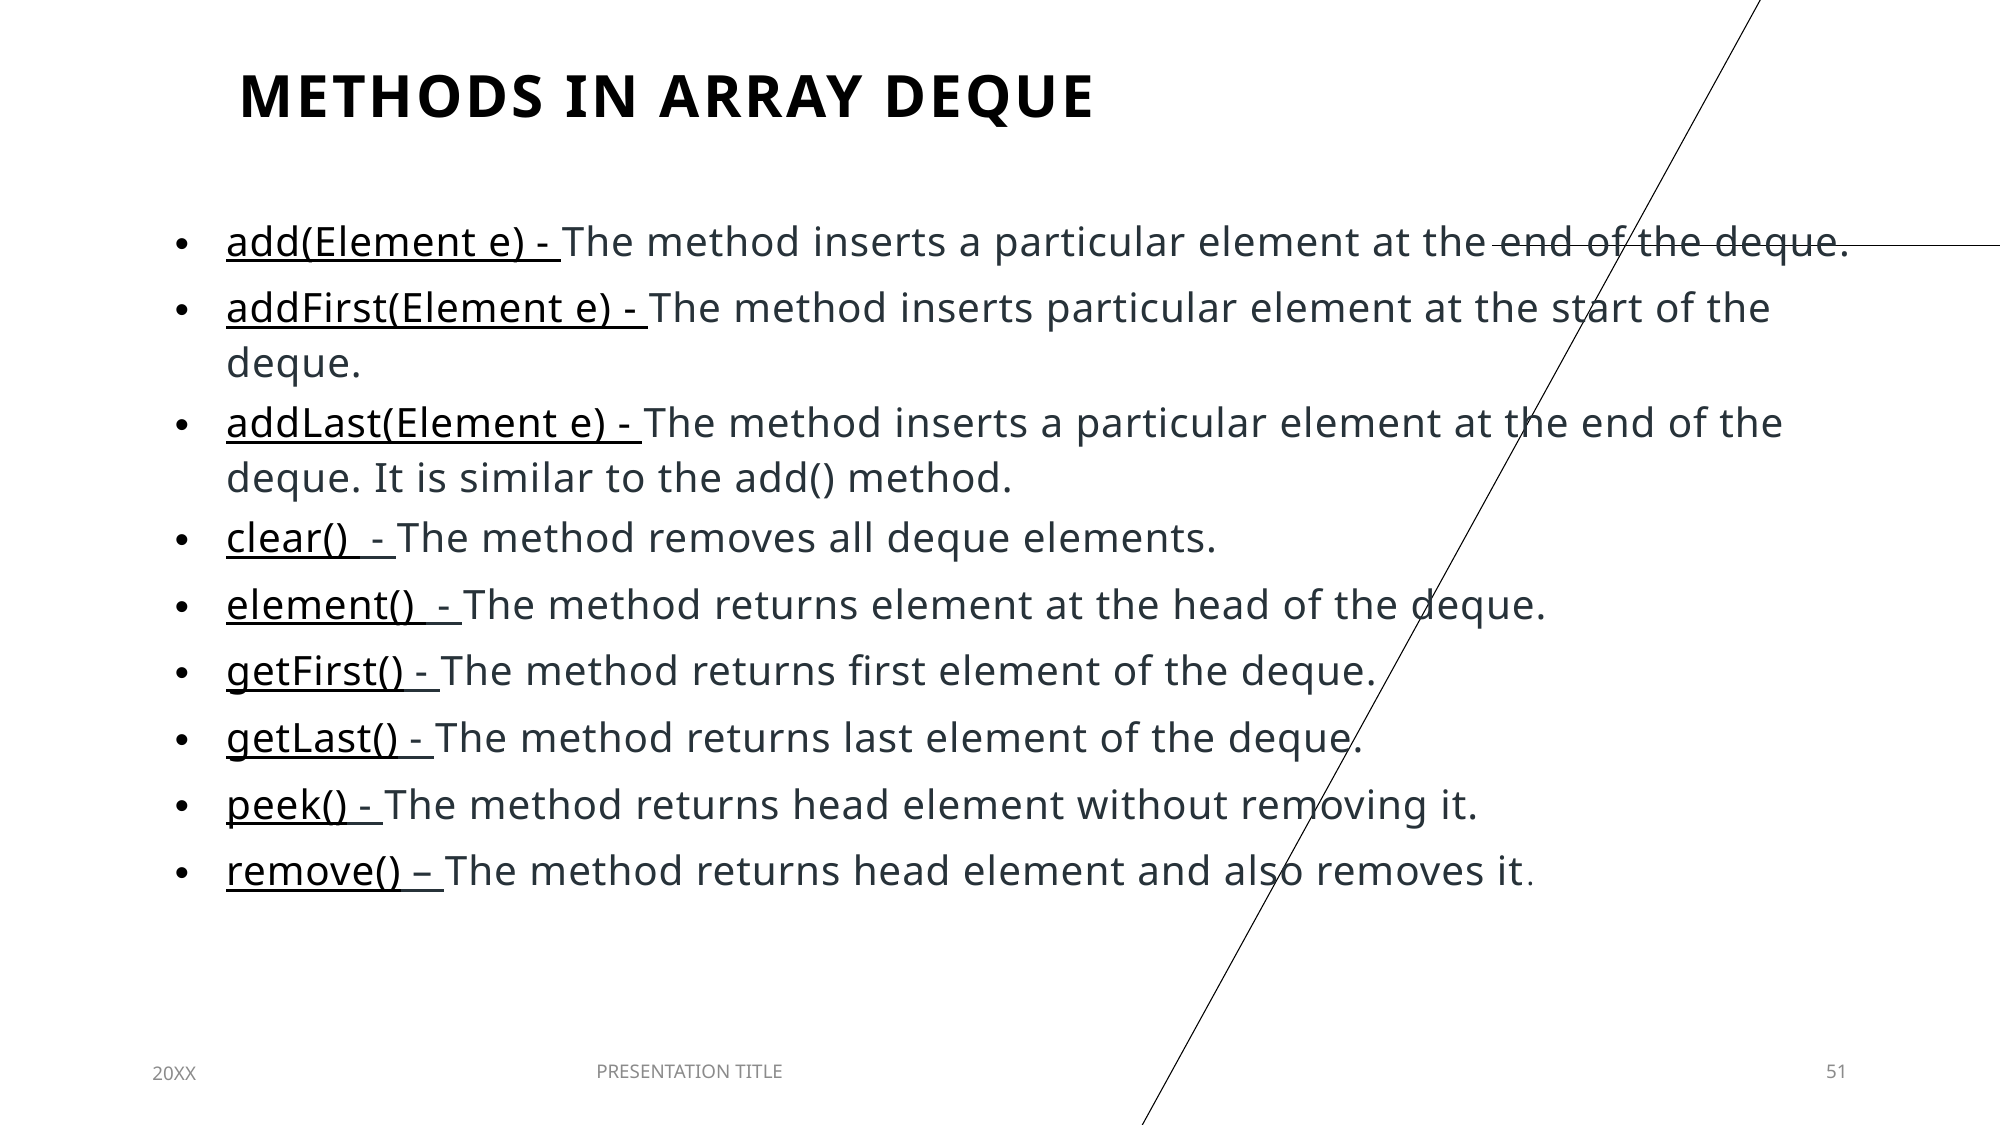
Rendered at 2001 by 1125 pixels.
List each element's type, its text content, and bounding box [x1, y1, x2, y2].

slide_number 20XX [137, 1042, 338, 1103]
footer PRESENTATION TITLE [404, 1042, 975, 1103]
slide_number 51 [1412, 1042, 1863, 1103]
list add(Element e) - The method inserts a particular element at the end of the deque. addFirst(Element e) - The method inserts particular element at the start of the deque. addLast(Element e) - The method inserts a particular element at the end of the deque. It is similar to the add() method. clear() - The method removes all deque elements. element() - The method returns element at the head of the deque. getFirst() - The method returns first element of the deque. getLast() - The method returns last element of the deque. peek() - The method returns head element without removing it. remove() – The method returns head element and also removes it. [159, 208, 1932, 917]
title Methods in Array Deque [223, 0, 1355, 138]
